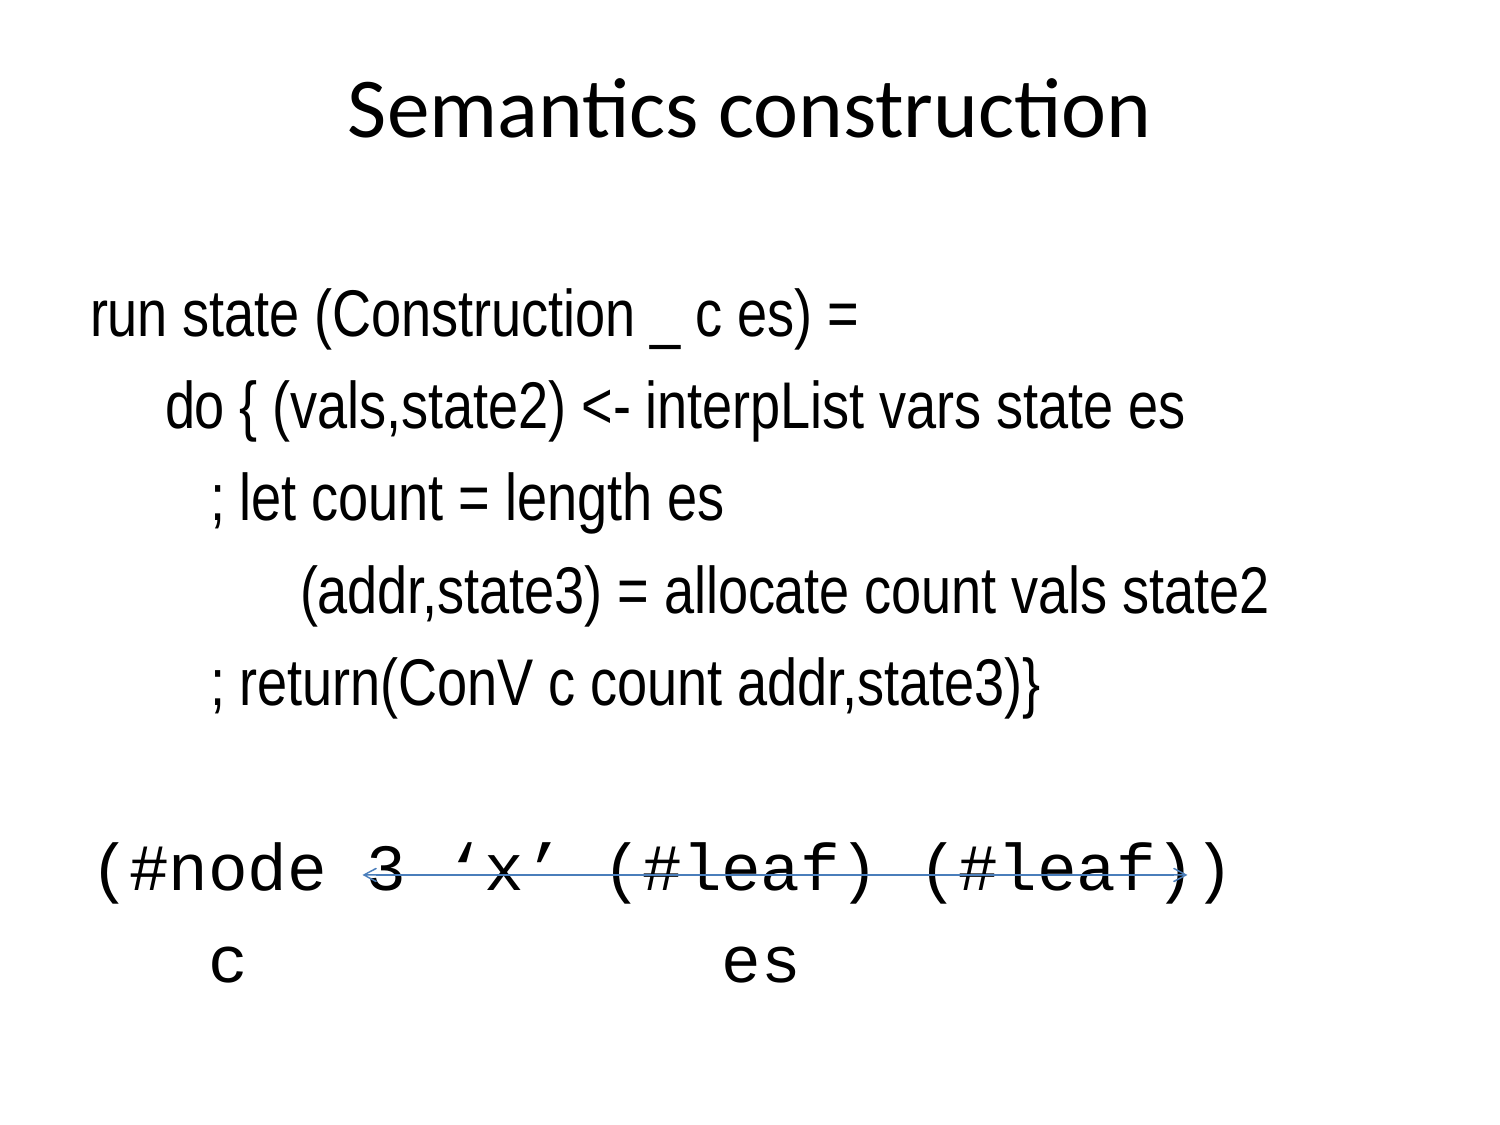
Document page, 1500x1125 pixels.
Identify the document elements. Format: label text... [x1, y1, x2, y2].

list run state (Construction _ c es) = do { (vals,state2) <- interpList vars state es ; let count = length es (addr,state3) = allocate count vals state2 ; return(ConV c count addr,state3)} (#node 3 ‘x’ (#leaf) (#leaf)) c es [75, 262, 1425, 1005]
title Semantics construction [75, 45, 1425, 163]
